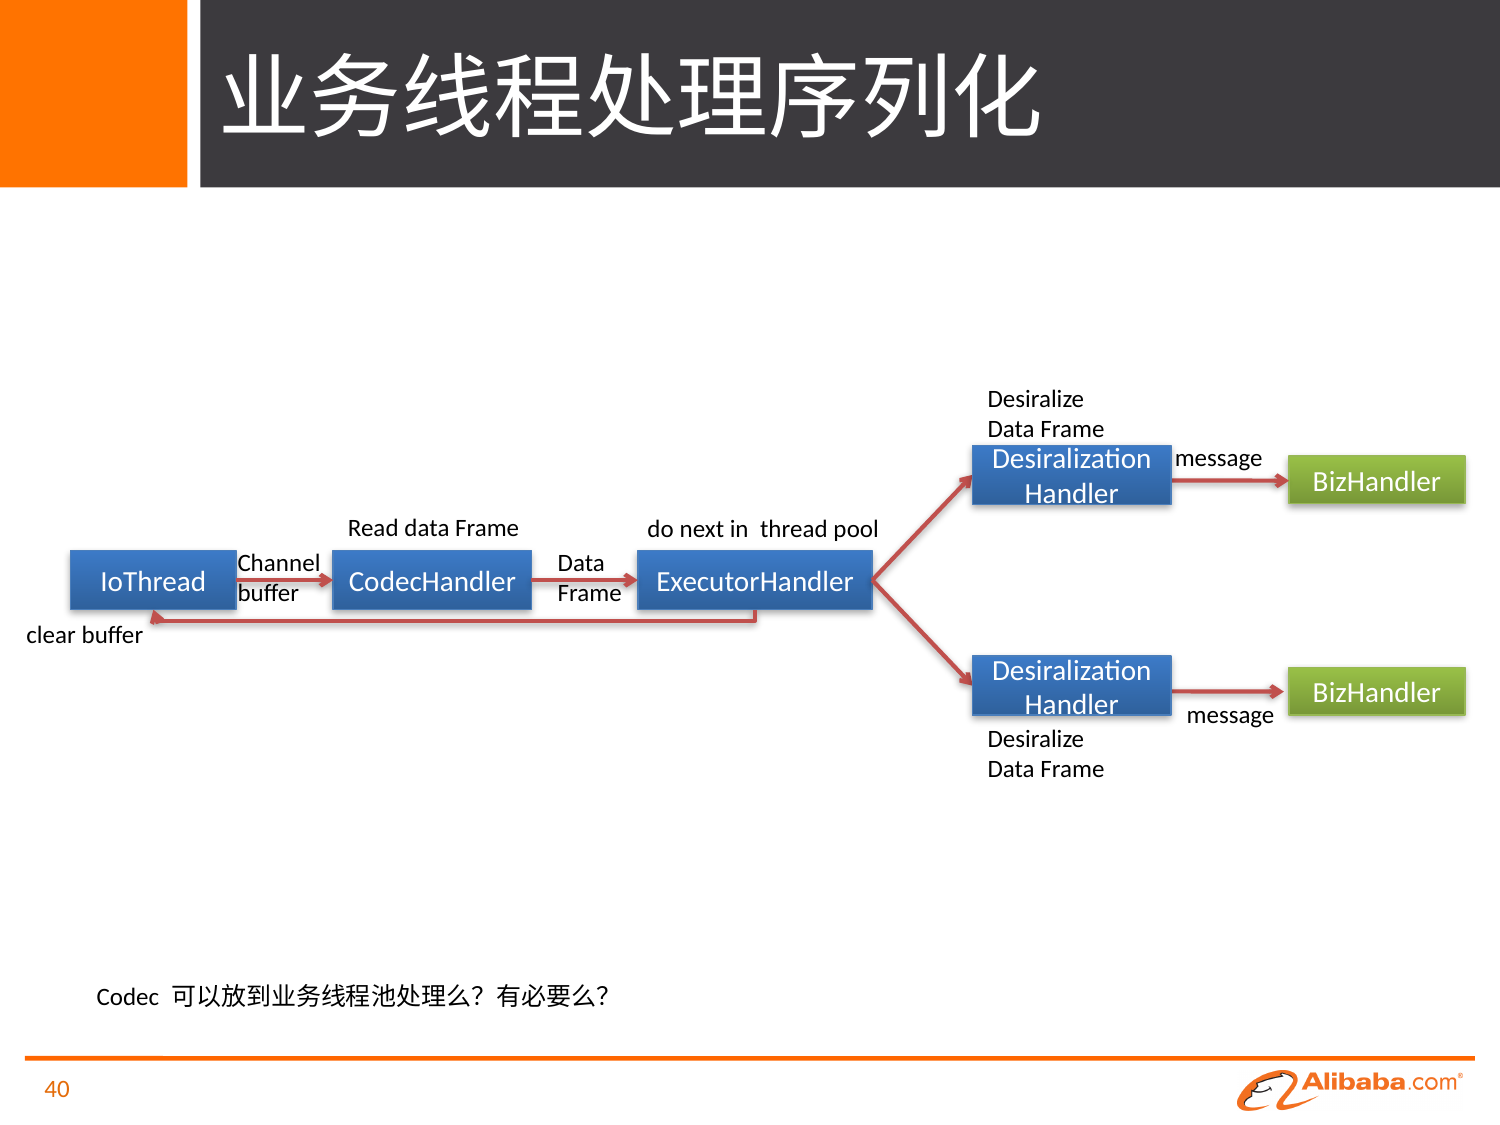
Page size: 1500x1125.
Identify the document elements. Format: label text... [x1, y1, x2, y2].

text_box Codec 可以放到业务线程池处理么？有必要么？ [81, 972, 636, 1018]
title 业务线程处理序列化 [203, 0, 1500, 188]
picture [1237, 1070, 1463, 1111]
text_box clear buffer [11, 611, 166, 657]
text_box Read data Frame [333, 503, 448, 549]
text_box IoThread [70, 550, 222, 610]
text_box ExecutorHandler [645, 550, 866, 610]
text_box BizHandler [1288, 667, 1466, 716]
text_box Channel buffer [222, 538, 350, 614]
text_box CodecHandler [350, 550, 448, 610]
text_box Read data Frame [459, 503, 545, 549]
text_box DesiralizationHandler [972, 450, 1172, 505]
text_box message [1172, 433, 1290, 479]
text_box CodecHandler [459, 550, 532, 610]
text_box Data Frame [543, 538, 645, 614]
text_box DesiralizationHandler [972, 655, 1172, 714]
text_box BizHandler [1288, 455, 1466, 504]
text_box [872, 579, 973, 686]
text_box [872, 474, 973, 579]
text_box do next in thread pool [632, 505, 866, 550]
text_box message [1172, 701, 1302, 737]
slide_number 40 [29, 1057, 195, 1118]
text_box Desiralize Data Frame [972, 374, 1172, 450]
text_box Desiralize Data Frame [972, 714, 1172, 790]
